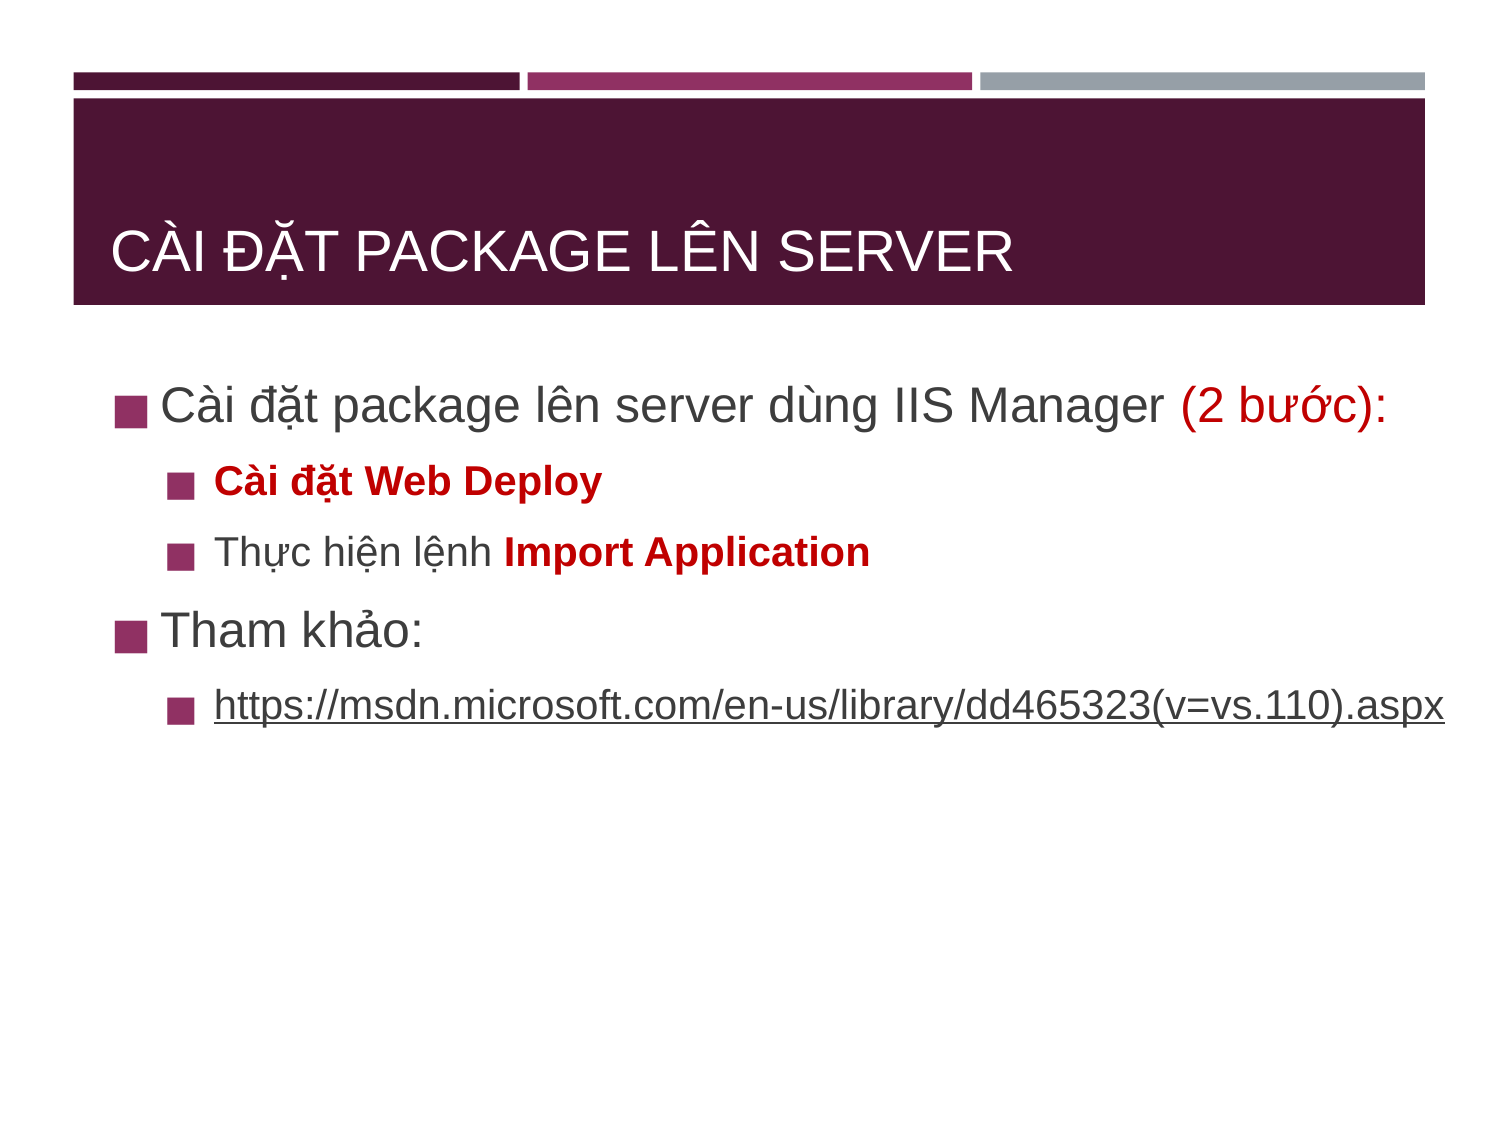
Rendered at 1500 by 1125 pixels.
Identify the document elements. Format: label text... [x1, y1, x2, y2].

title CÀI ĐẶT PACKAGE LÊN SERVER [95, 112, 1406, 291]
list Cài đặt package lên server dùng IIS Manager (2 bước): Cài đặt Web Deploy Thực hiện lệnh Import Application Tham khảo: https://msdn.microsoft.com/en-us/library/dd465323(v=vs.110).aspx [95, 365, 1466, 962]
